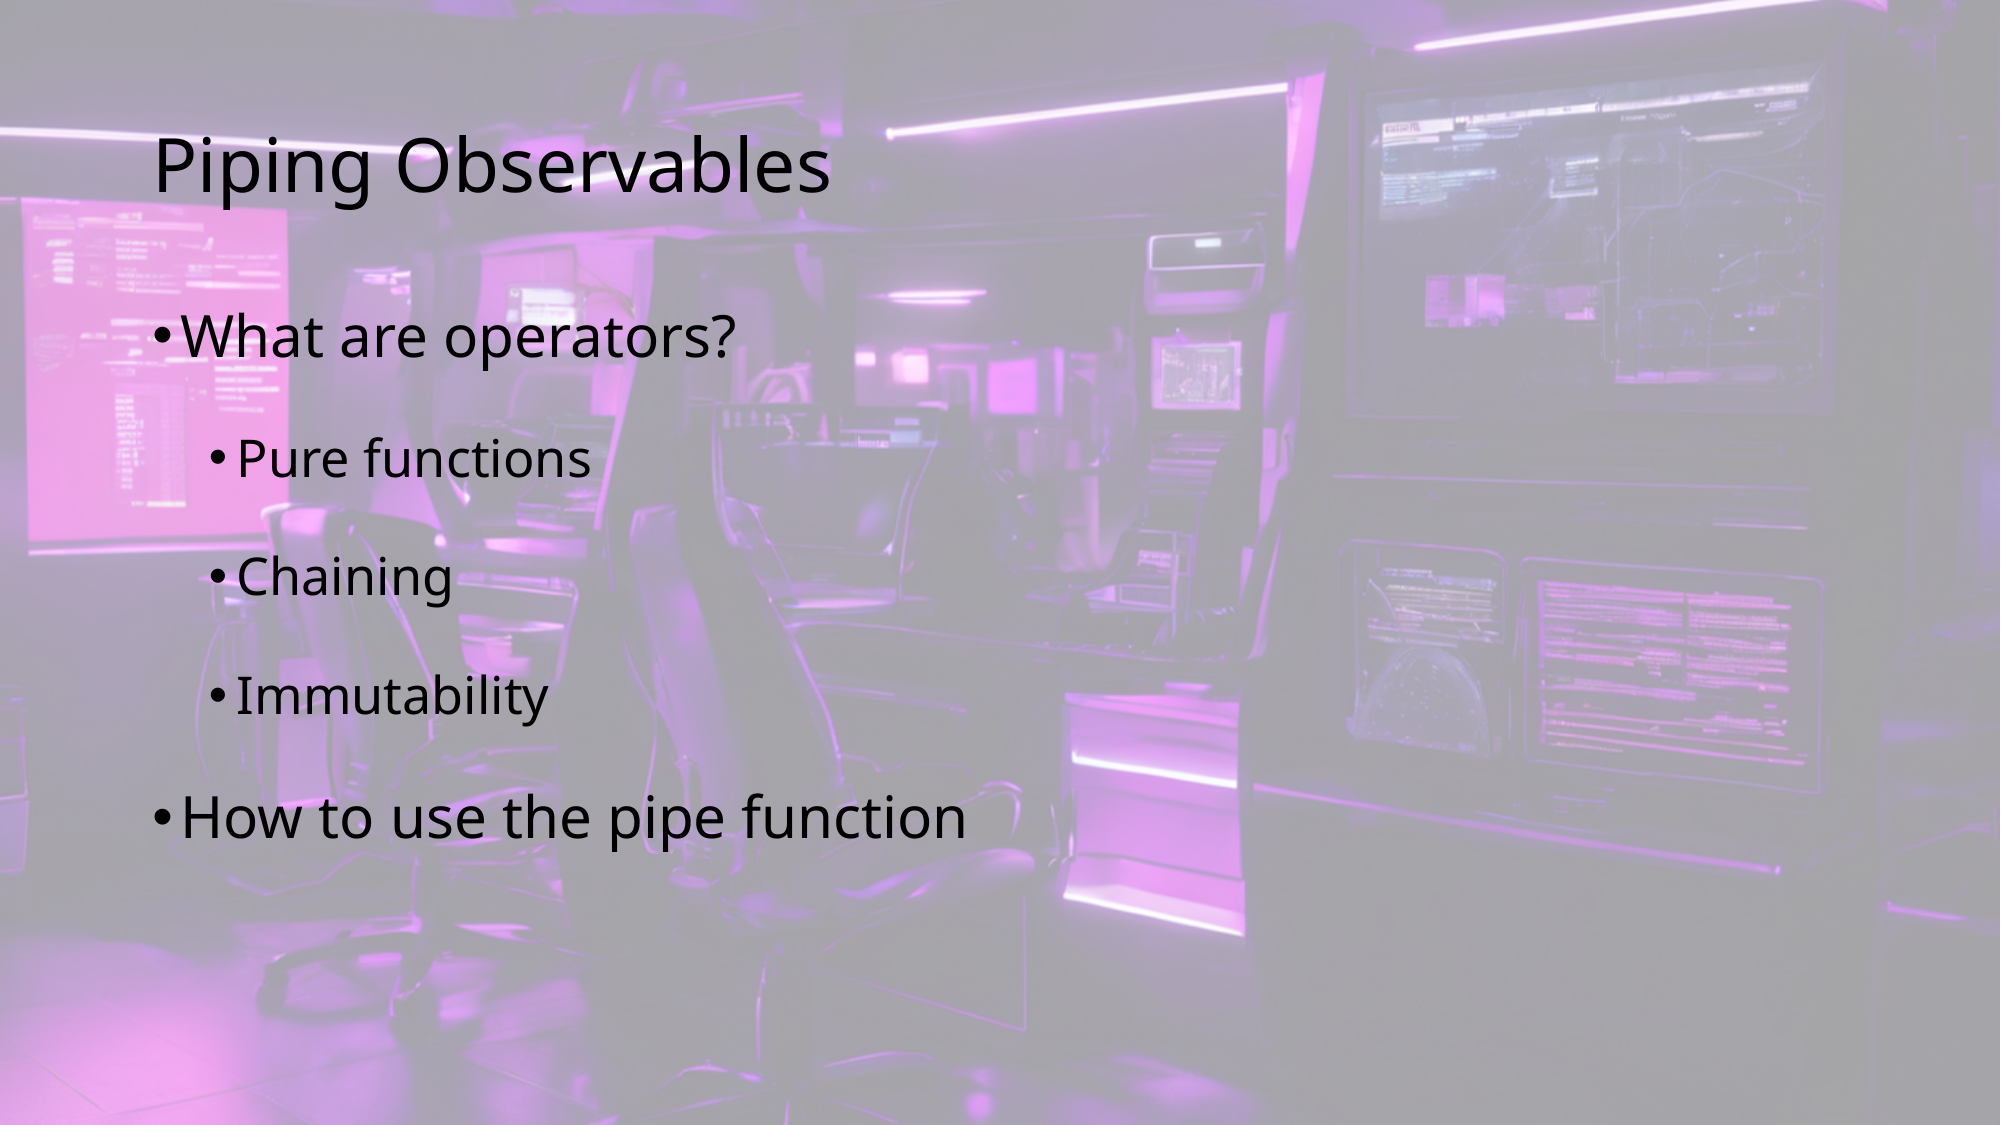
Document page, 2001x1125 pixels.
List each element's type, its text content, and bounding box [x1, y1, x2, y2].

list What are operators? Pure functions Chaining Immutability How to use the pipe function [137, 299, 1863, 1014]
title Piping Observables [137, 59, 1863, 278]
